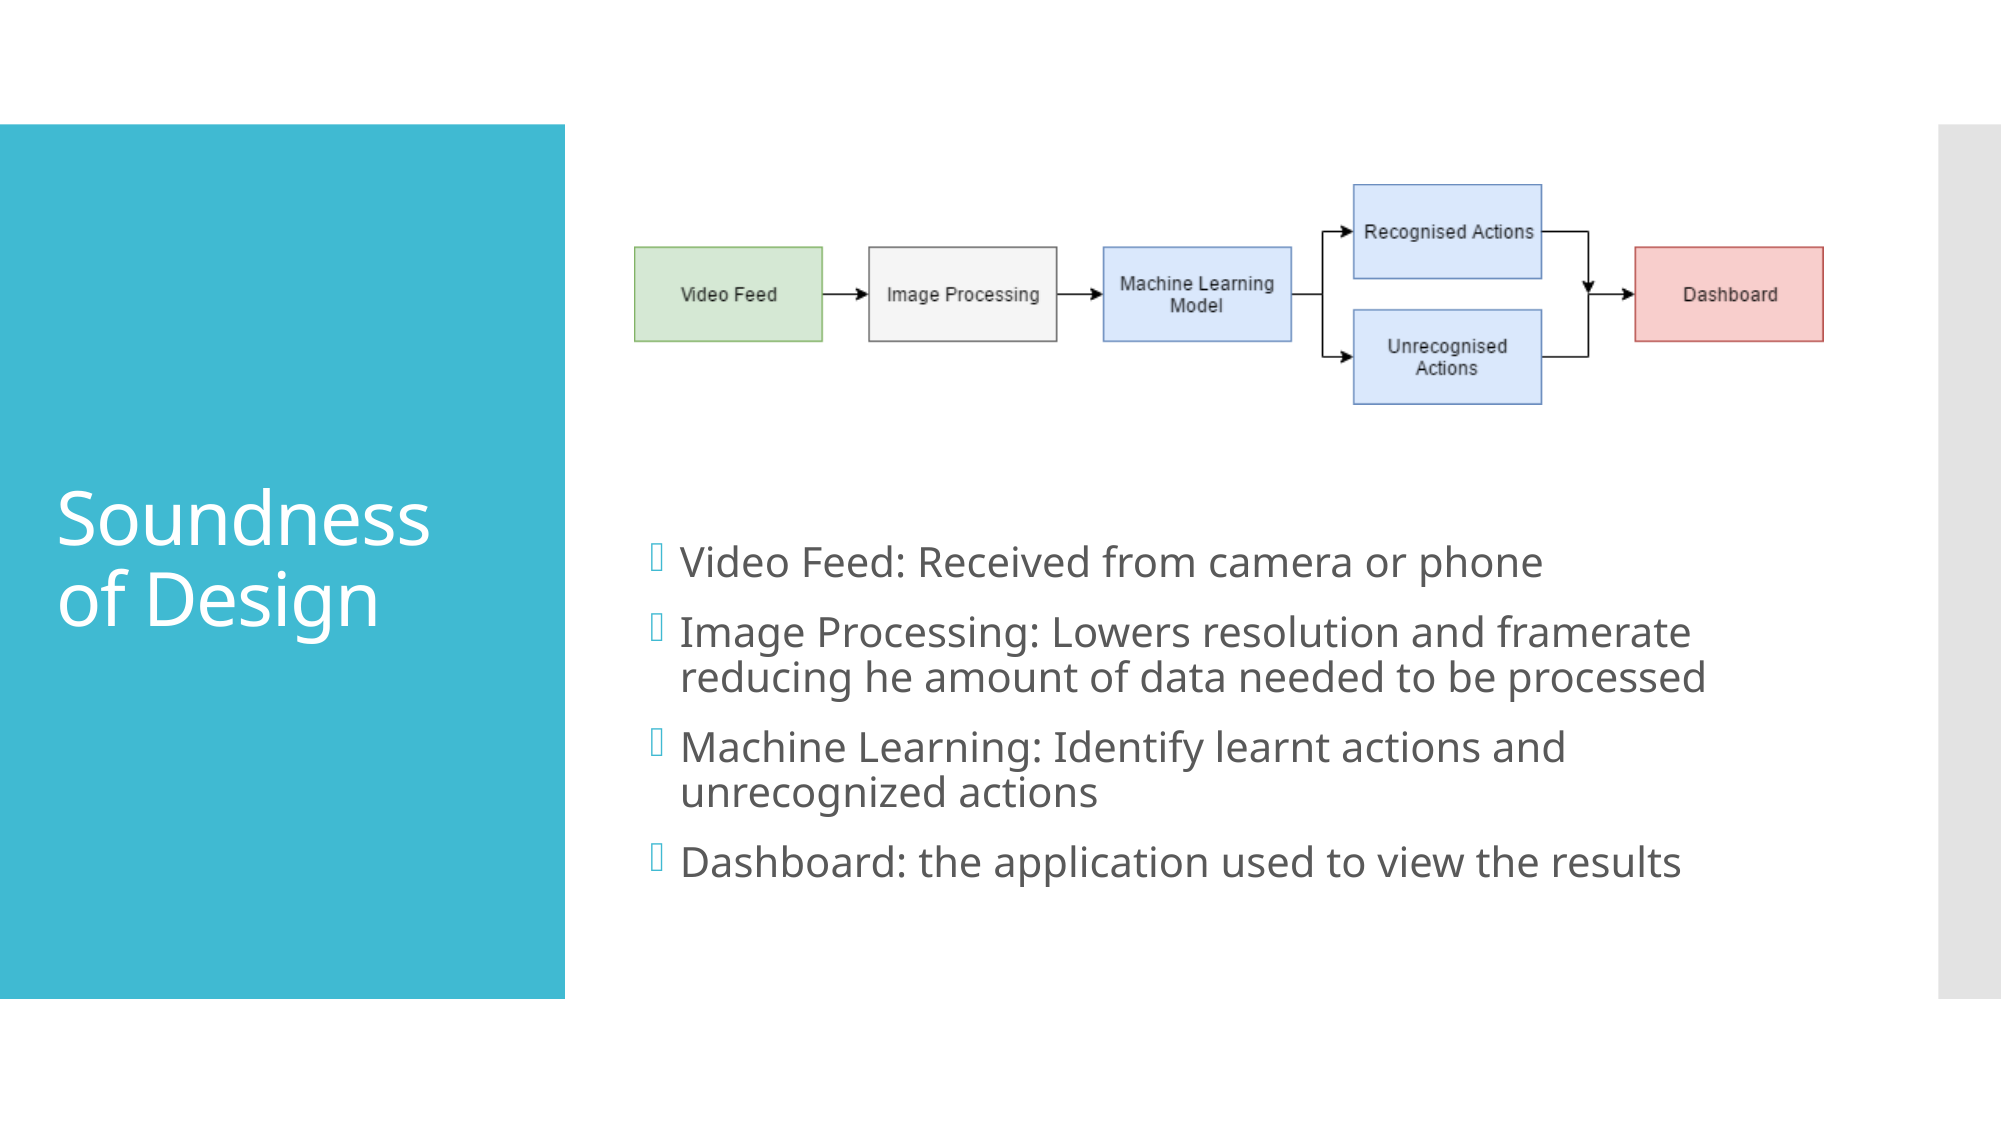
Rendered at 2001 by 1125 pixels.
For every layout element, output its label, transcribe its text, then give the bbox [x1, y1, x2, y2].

picture [634, 184, 1825, 405]
list Video Feed: Received from camera or phone Image Processing: Lowers resolution and framerate reducing he amount of data needed to be processed Machine Learning: Identify learnt actions and unrecognized actions Dashboard: the application used to view the results [634, 446, 1835, 982]
title Soundness of Design [41, 184, 525, 940]
